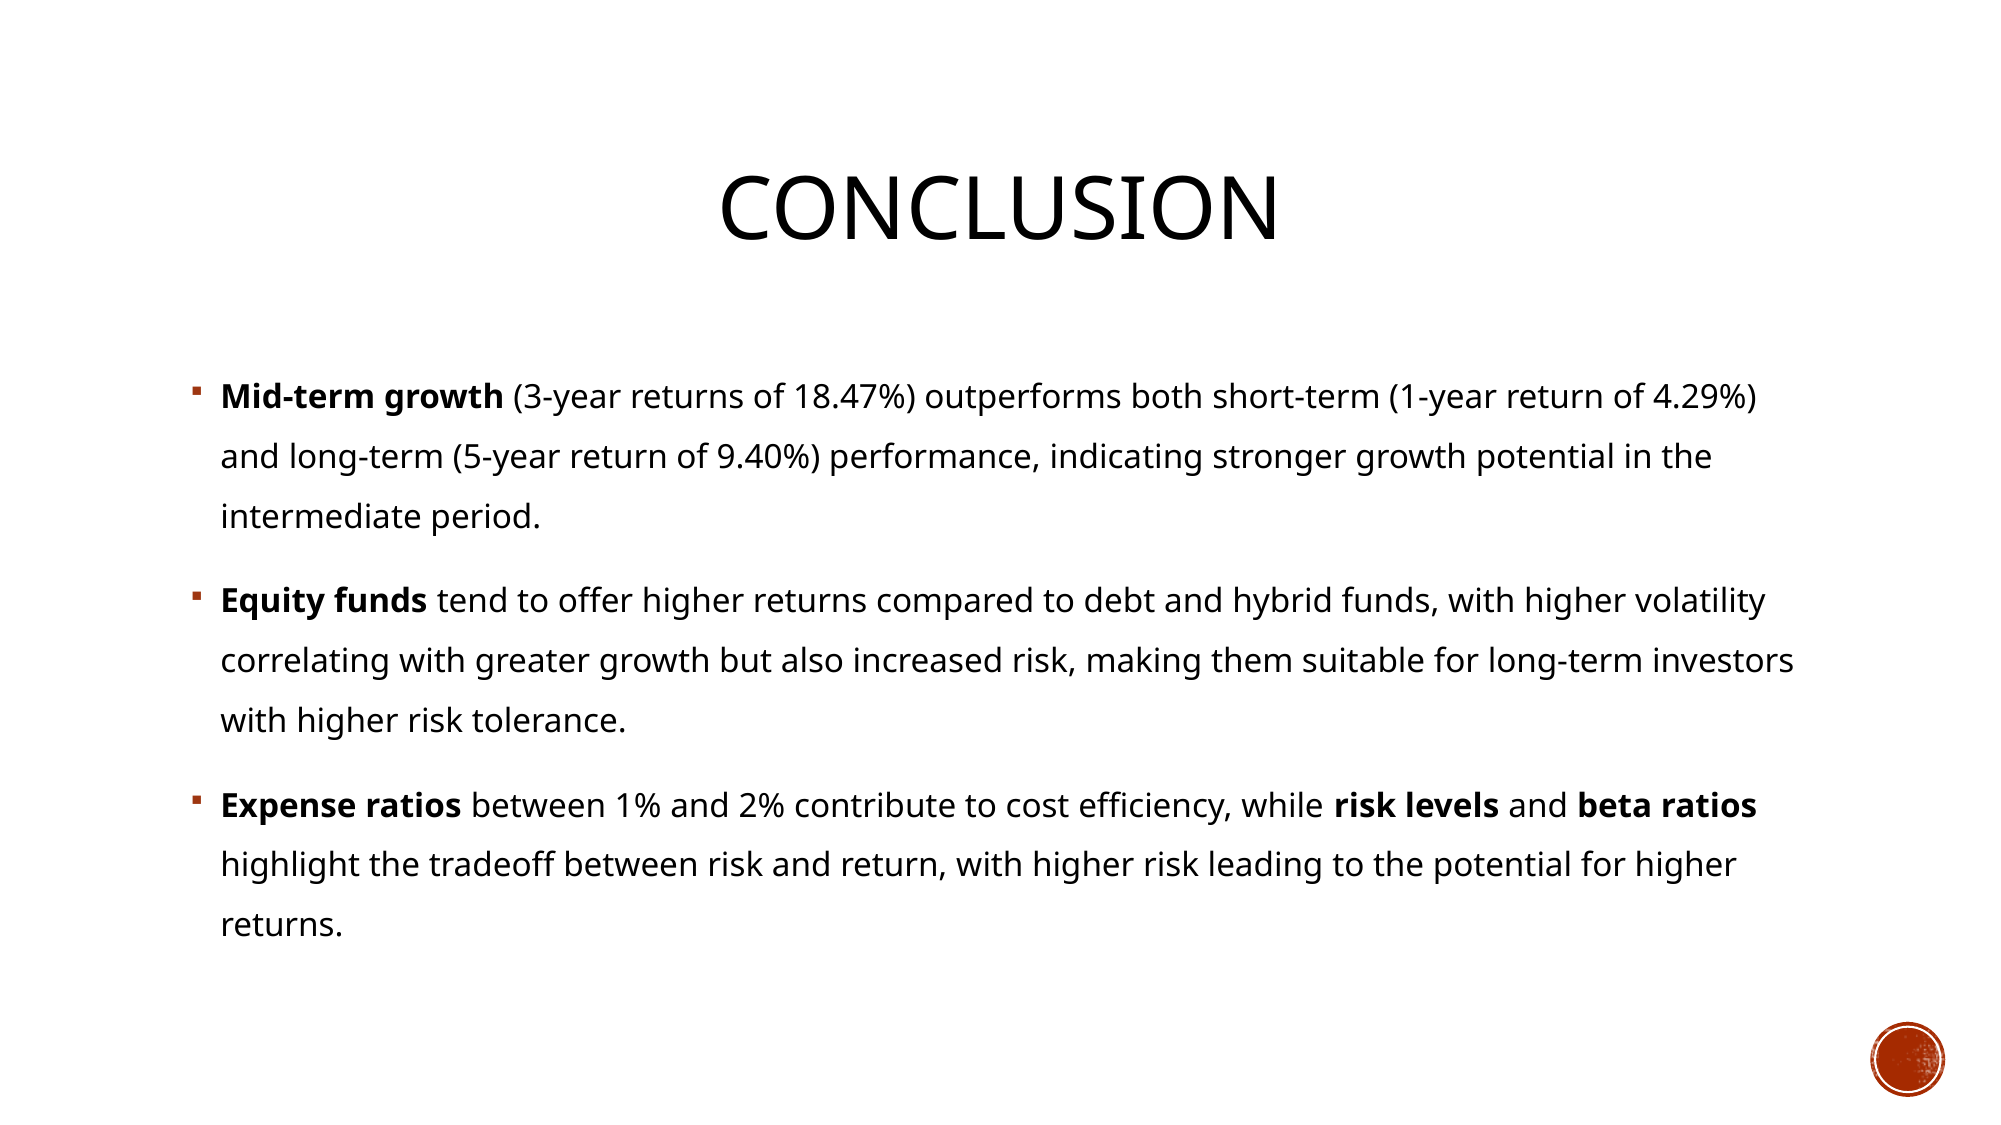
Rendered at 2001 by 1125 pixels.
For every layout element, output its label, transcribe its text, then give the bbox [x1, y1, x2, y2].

title Conclusion [175, 79, 1826, 344]
list Mid-term growth (3-year returns of 18.47%) outperforms both short-term (1-year return of 4.29%) and long-term (5-year return of 9.40%) performance, indicating stronger growth potential in the intermediate period. Equity funds tend to offer higher returns compared to debt and hybrid funds, with higher volatility correlating with greater growth but also increased risk, making them suitable for long-term investors with higher risk tolerance. Expense ratios between 1% and 2% contribute to cost efficiency, while risk levels and beta ratios highlight the tradeoff between risk and return, with higher risk leading to the potential for higher returns. [175, 348, 1826, 1013]
